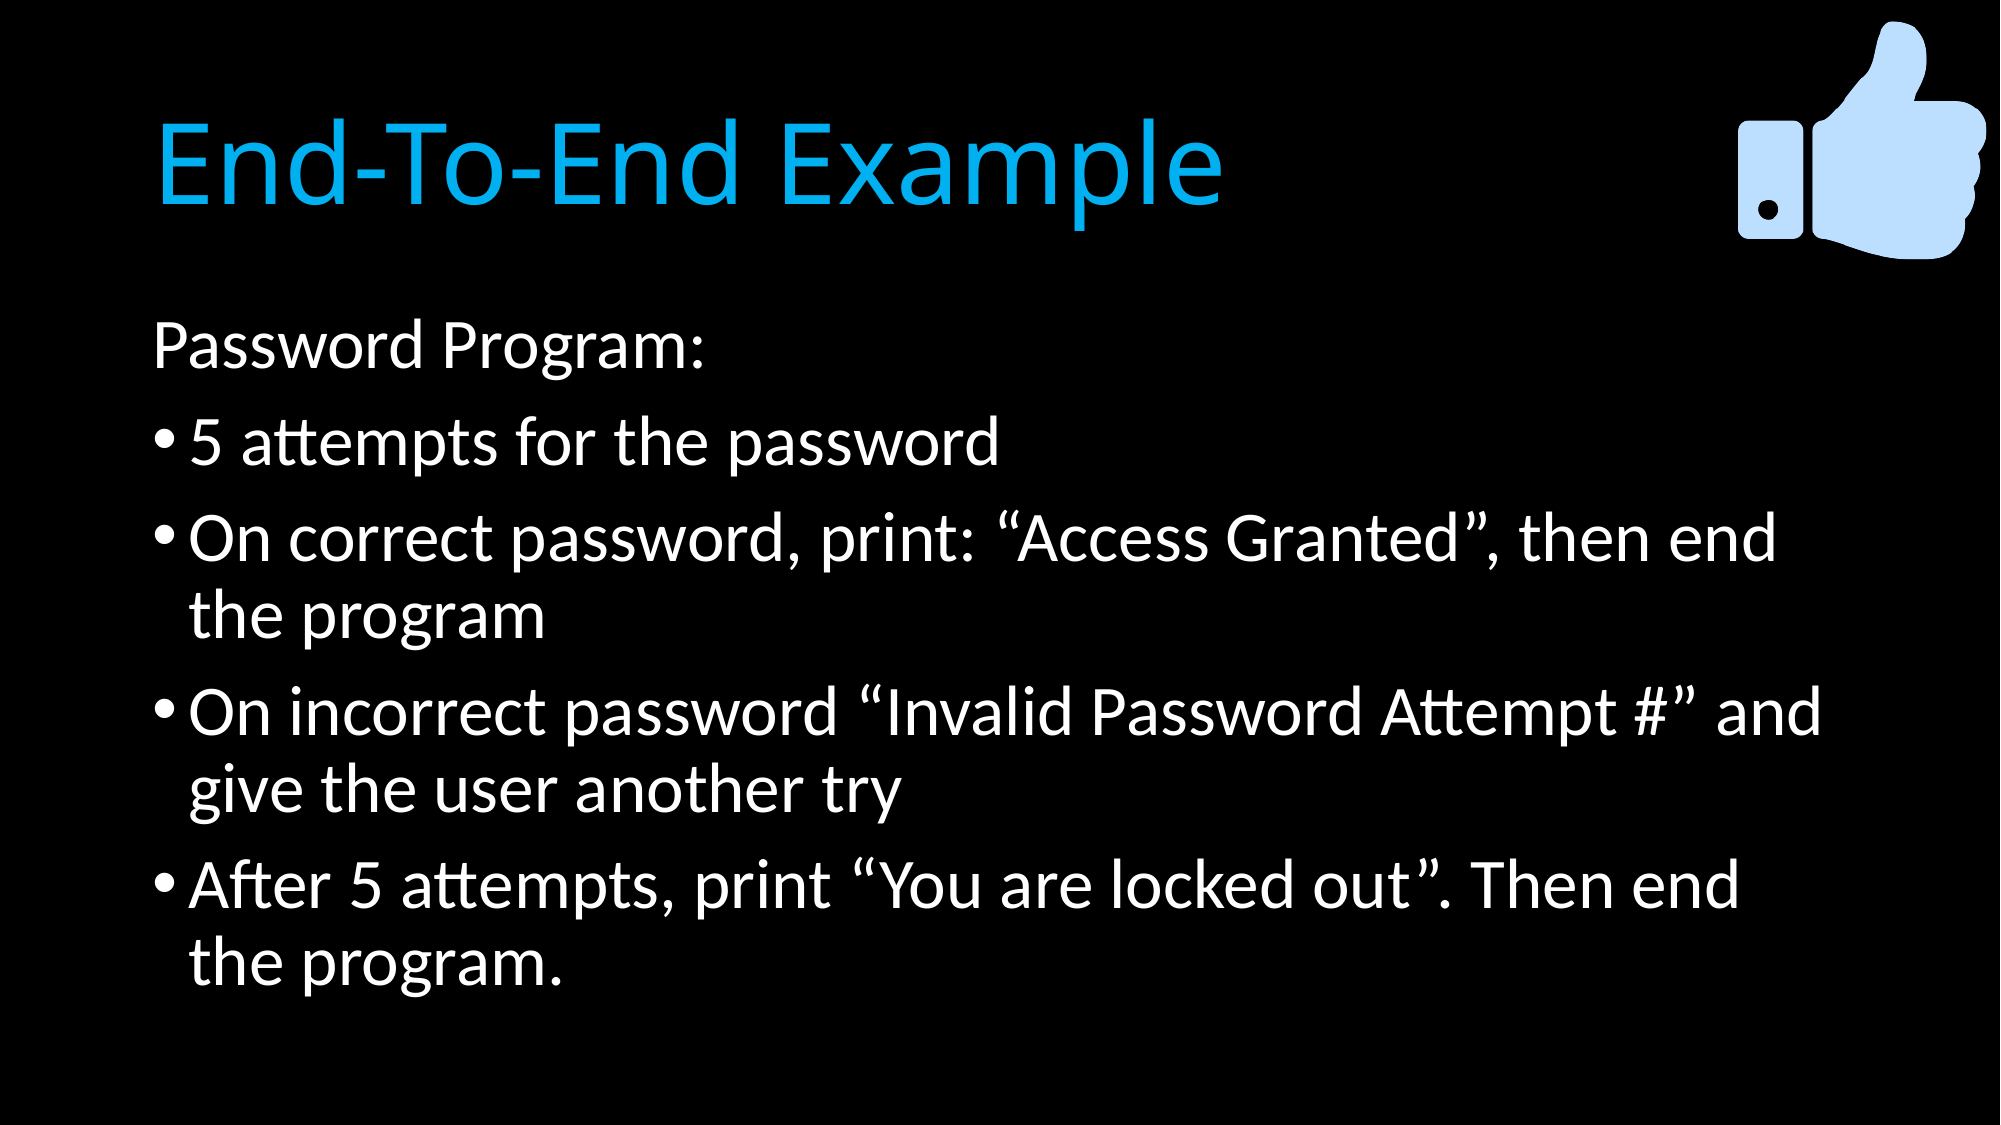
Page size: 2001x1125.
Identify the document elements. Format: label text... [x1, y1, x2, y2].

list Password Program: 5 attempts for the password On correct password, print: “Access Granted”, then end the program On incorrect password “Invalid Password Attempt #” and give the user another try After 5 attempts, print “You are locked out”. Then end the program. [137, 299, 1863, 1014]
title End-To-End Example [137, 59, 1863, 278]
picture [1738, 16, 1987, 264]
